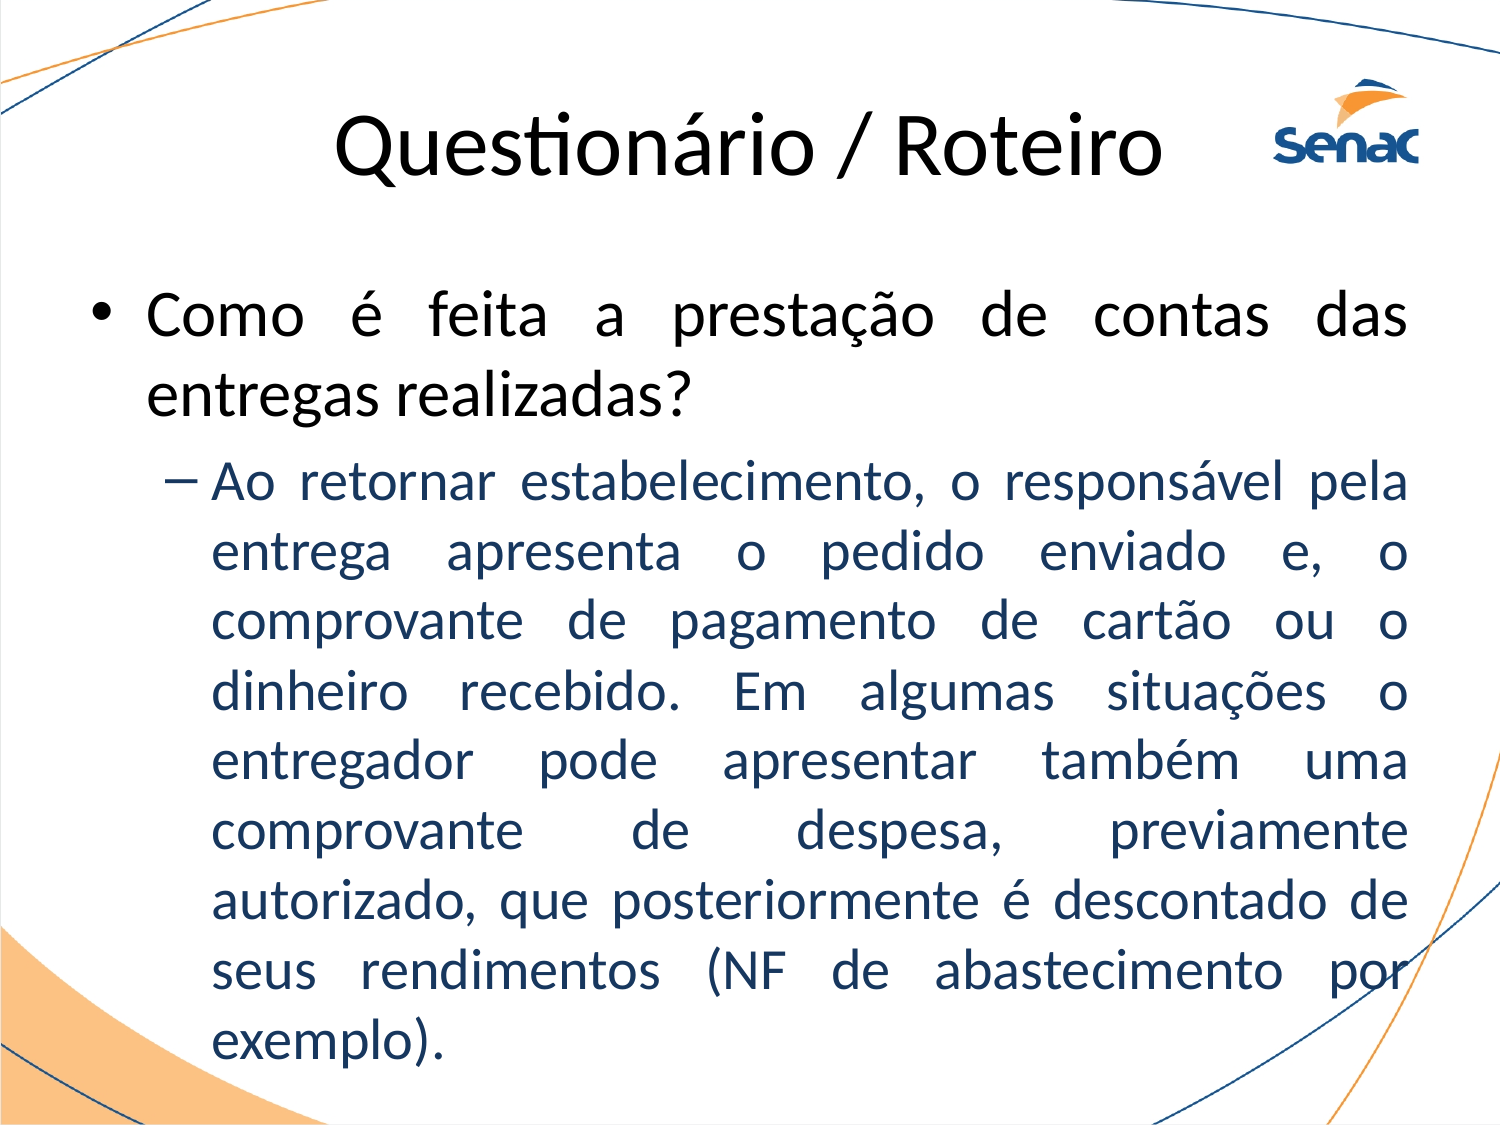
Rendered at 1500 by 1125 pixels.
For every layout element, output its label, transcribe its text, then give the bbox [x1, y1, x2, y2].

list Como é feita a prestação de contas das entregas realizadas? Ao retornar estabelecimento, o responsável pela entrega apresenta o pedido enviado e, o comprovante de pagamento de cartão ou o dinheiro recebido. Em algumas situações o entregador pode apresentar também uma comprovante de despesa, previamente autorizado, que posteriormente é descontado de seus rendimentos (NF de abastecimento por exemplo). [74, 262, 1426, 1006]
picture [0, 0, 1500, 1125]
title Questionário / Roteiro [74, 44, 1426, 233]
